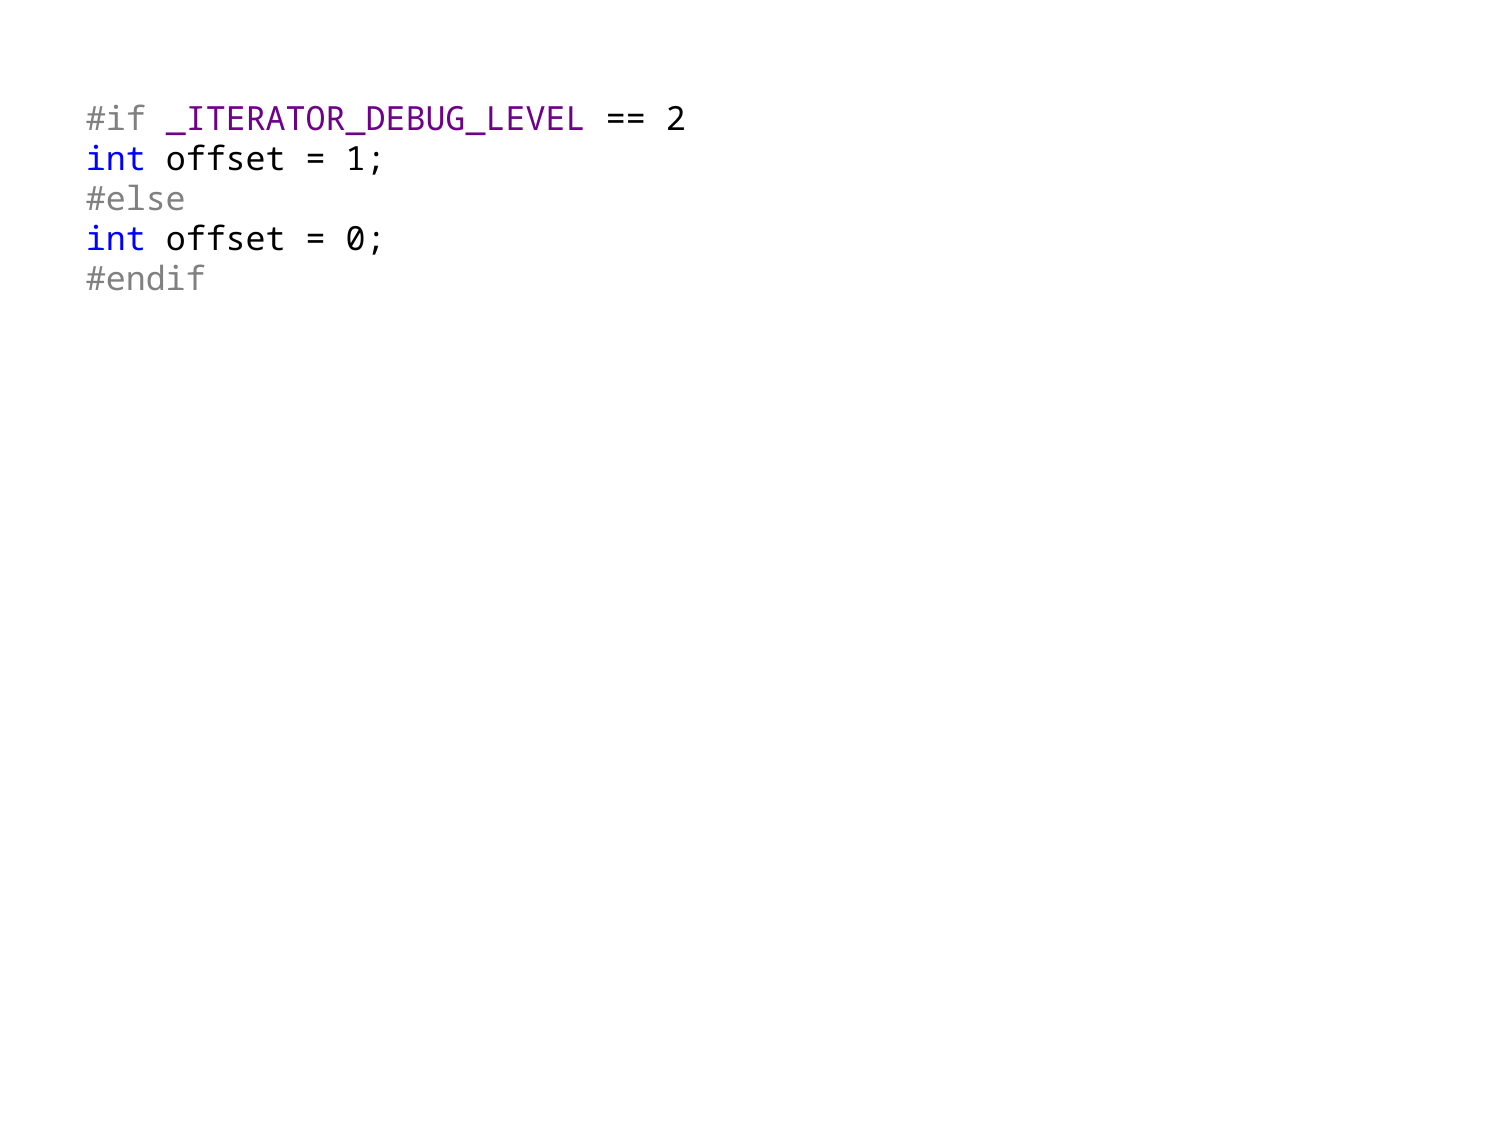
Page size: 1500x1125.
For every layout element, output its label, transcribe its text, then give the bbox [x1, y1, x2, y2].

list #if _ITERATOR_DEBUG_LEVEL == 2 int offset = 1; #else int offset = 0; #endif [70, 90, 721, 327]
